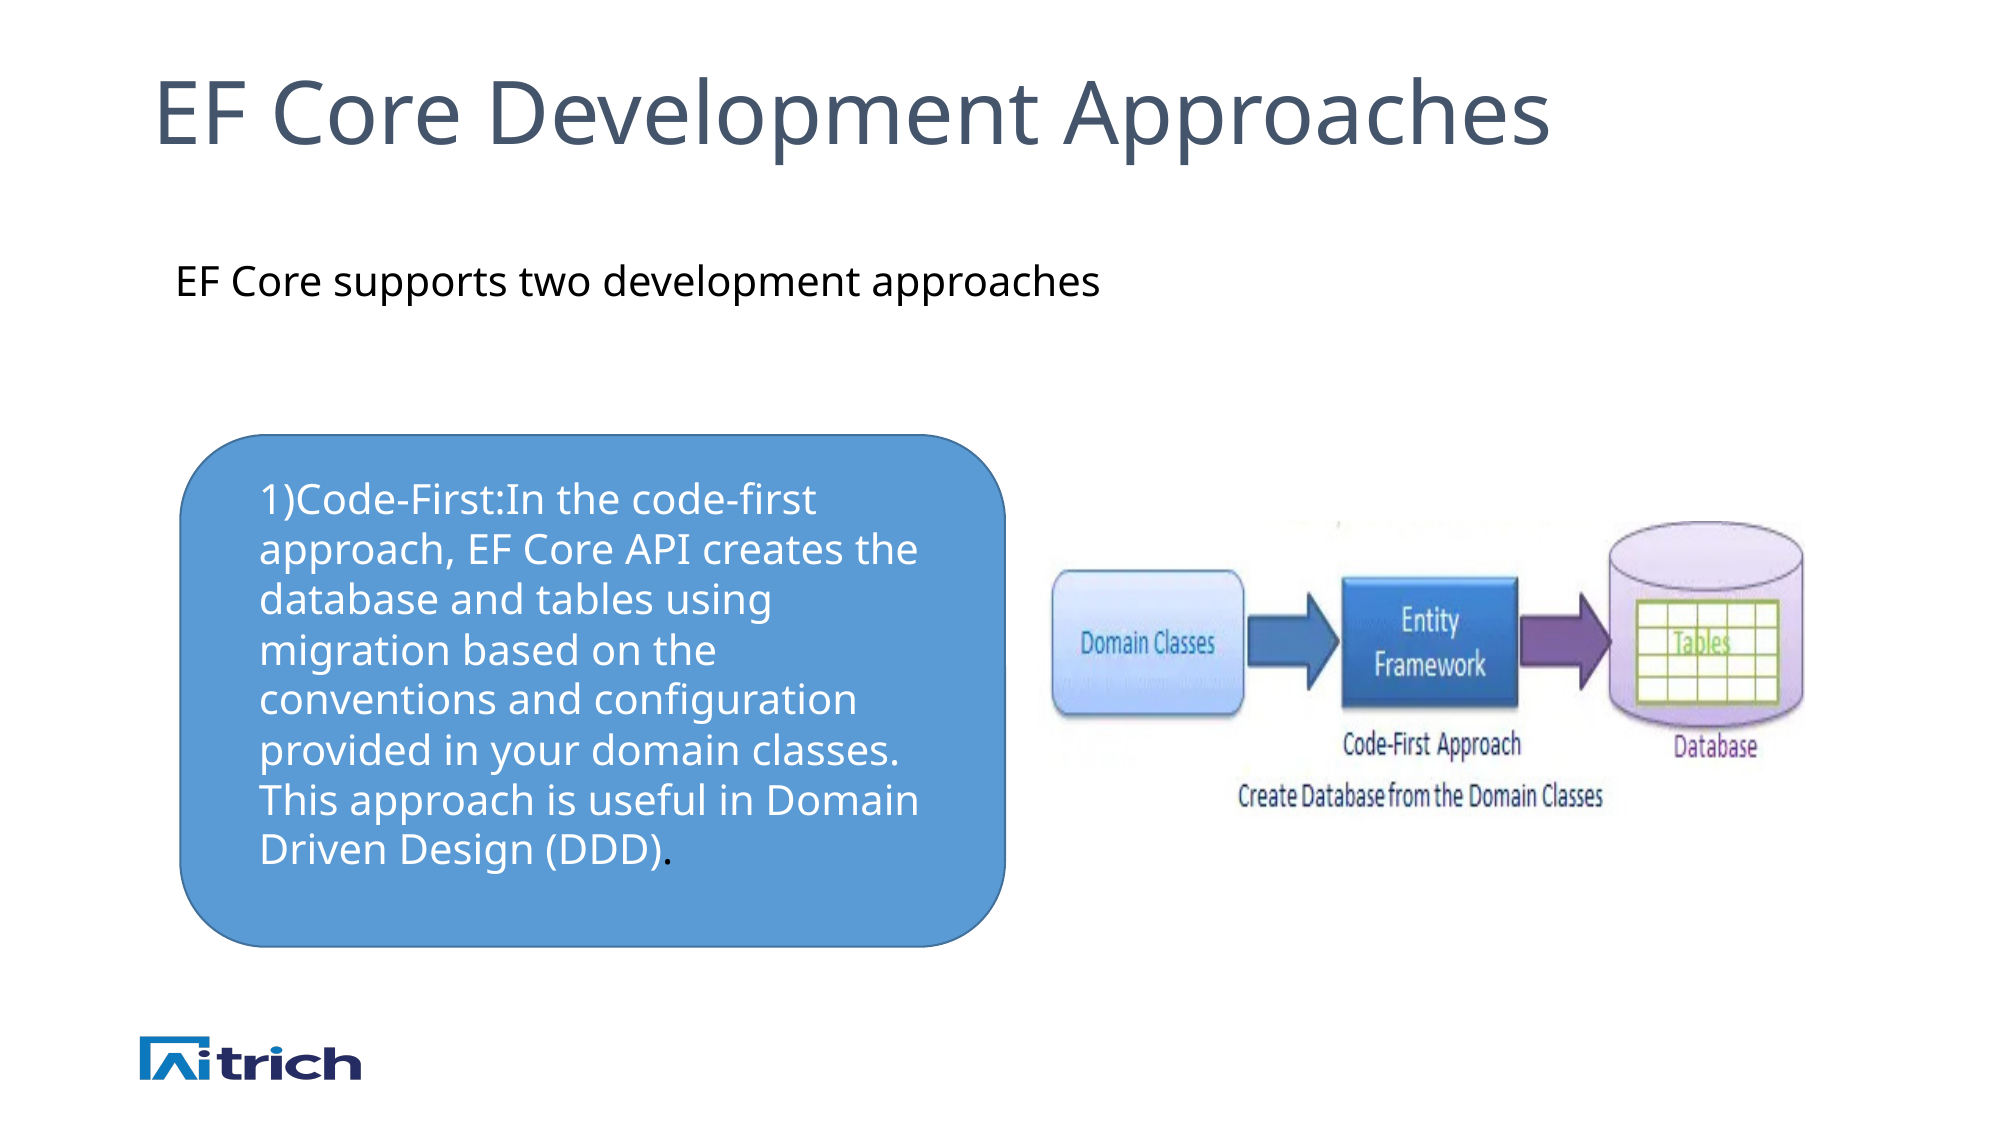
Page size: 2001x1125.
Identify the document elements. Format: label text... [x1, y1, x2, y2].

text_box [180, 435, 1006, 947]
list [1038, 521, 1805, 827]
picture [137, 1035, 363, 1082]
text_box EF Core supports two development approaches [160, 246, 1537, 312]
title EF Core Development Approaches [137, 59, 1863, 278]
text_box 1)Code-First:In the code-first approach, EF Core API creates the database and tables using migration based on the conventions and configuration provided in your domain classes. This approach is useful in Domain Driven Design (DDD). [243, 465, 949, 881]
